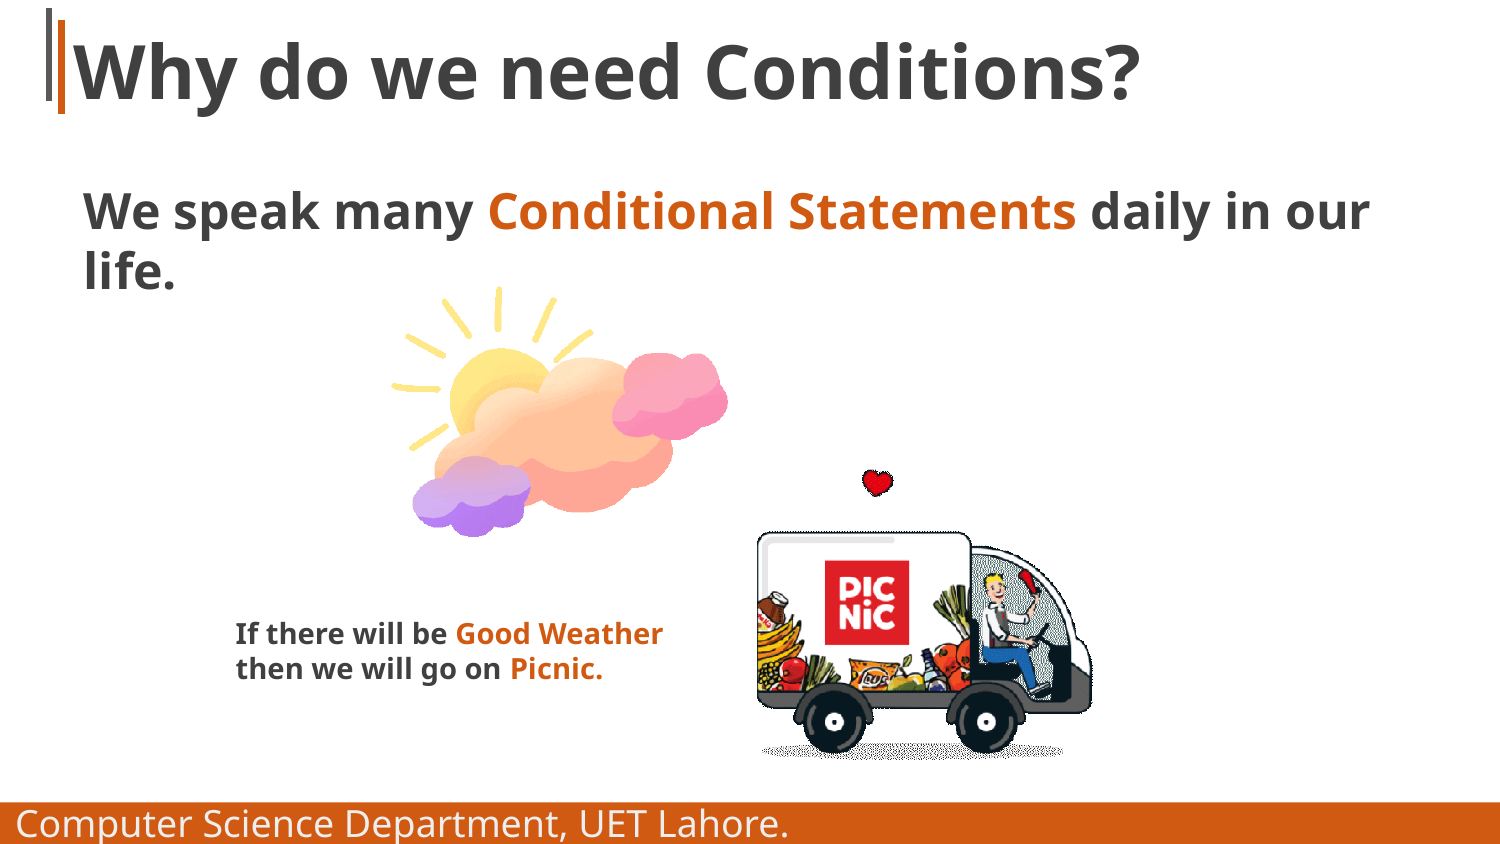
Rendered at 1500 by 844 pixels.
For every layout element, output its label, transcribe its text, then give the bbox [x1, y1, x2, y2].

title Why do we need Conditions? [0, 0, 1500, 130]
picture [357, 235, 1102, 761]
subtitle We speak many Conditional Statements daily in our life. [68, 164, 1435, 347]
text_box If there will be Good Weather then we will go on Picnic. [220, 600, 698, 700]
text_box Computer Science Department, UET Lahore. [0, 792, 957, 844]
text_box [957, 802, 1500, 844]
